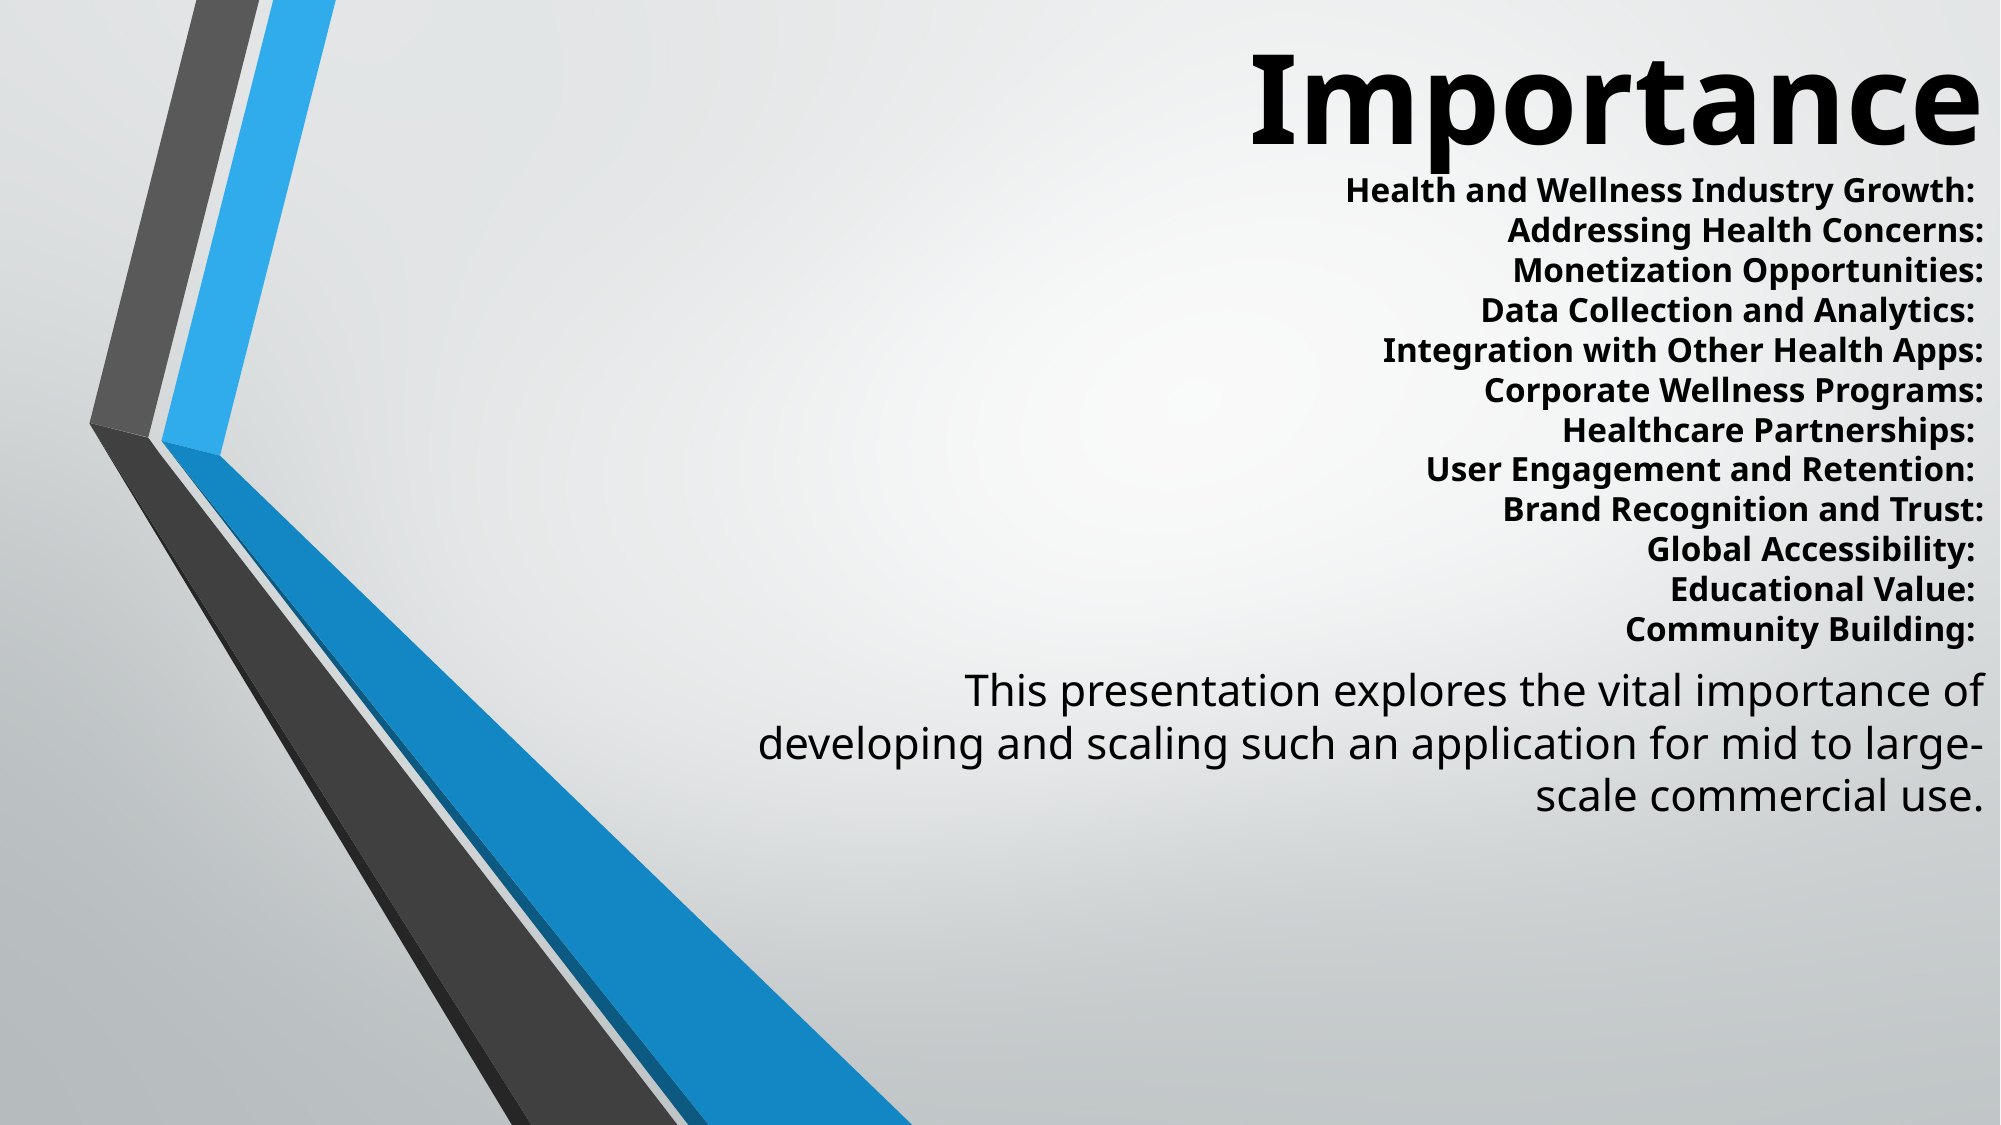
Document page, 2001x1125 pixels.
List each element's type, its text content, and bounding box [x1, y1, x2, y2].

subtitle This presentation explores the vital importance of developing and scaling such an application for mid to large-scale commercial use. [740, 655, 2000, 1125]
title Importance Health and Wellness Industry Growth: Addressing Health Concerns: Monetization Opportunities: Data Collection and Analytics: Integration with Other Health Apps: Corporate Wellness Programs: Healthcare Partnerships: User Engagement and Retention: Brand Recognition and Trust: Global Accessibility: Educational Value: Community Building: [480, 0, 2000, 656]
